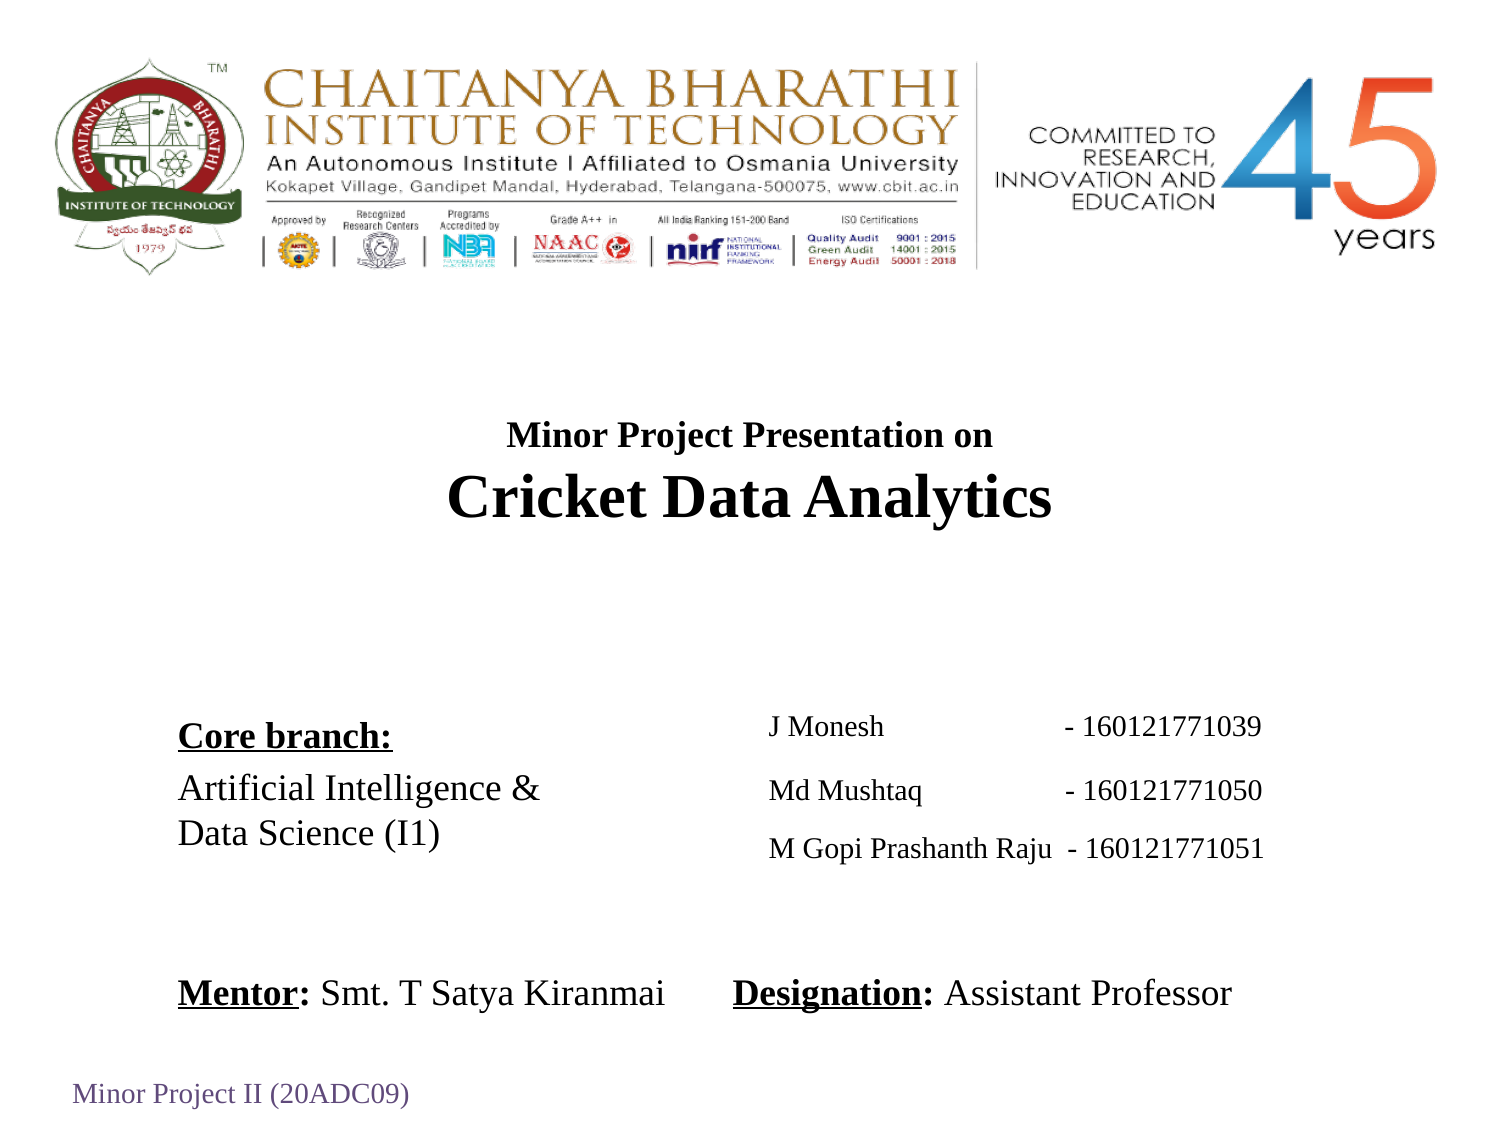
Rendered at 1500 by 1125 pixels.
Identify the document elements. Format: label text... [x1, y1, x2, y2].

subtitle J Monesh - 160121771039 Md Mushtaq - 160121771050 M Gopi Prashanth Raju - 160121771051 [753, 699, 1376, 875]
text_box Mentor: Smt. T Satya Kiranmai Designation: Assistant Professor [162, 960, 1500, 1035]
title Minor Project Presentation on Cricket Data Analytics [62, 307, 1438, 633]
text_box Core branch: Artificial Intelligence & Data Science (I1) [162, 703, 599, 862]
footer Minor Project II (20ADC09) [3, 1061, 479, 1122]
picture [32, 52, 1460, 281]
